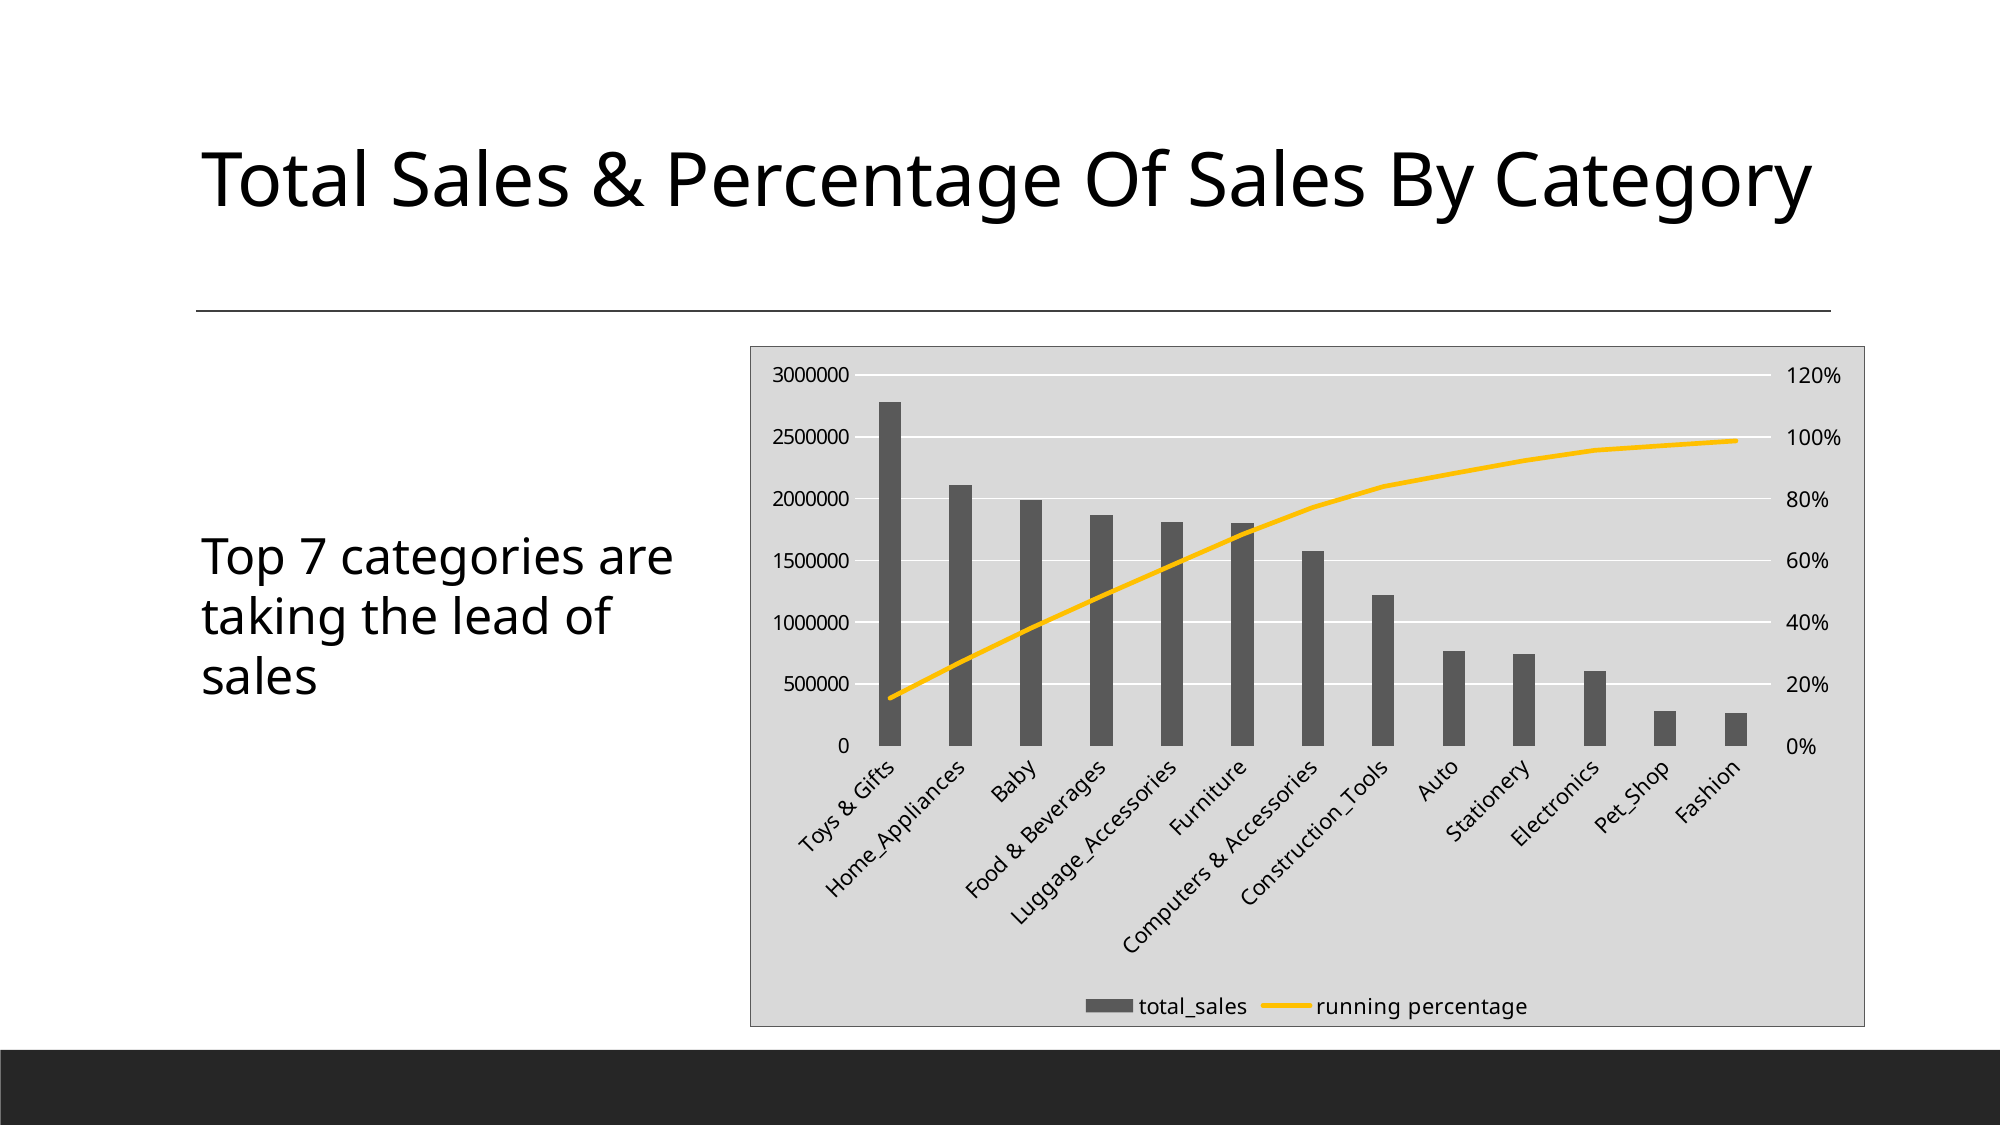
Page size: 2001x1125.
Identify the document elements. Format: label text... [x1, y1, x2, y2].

text_box Top 7 categories are taking the lead of sales [186, 517, 746, 712]
chart [749, 346, 1866, 1028]
text_box Total Sales & Percentage Of Sales By Category [186, 124, 1926, 230]
